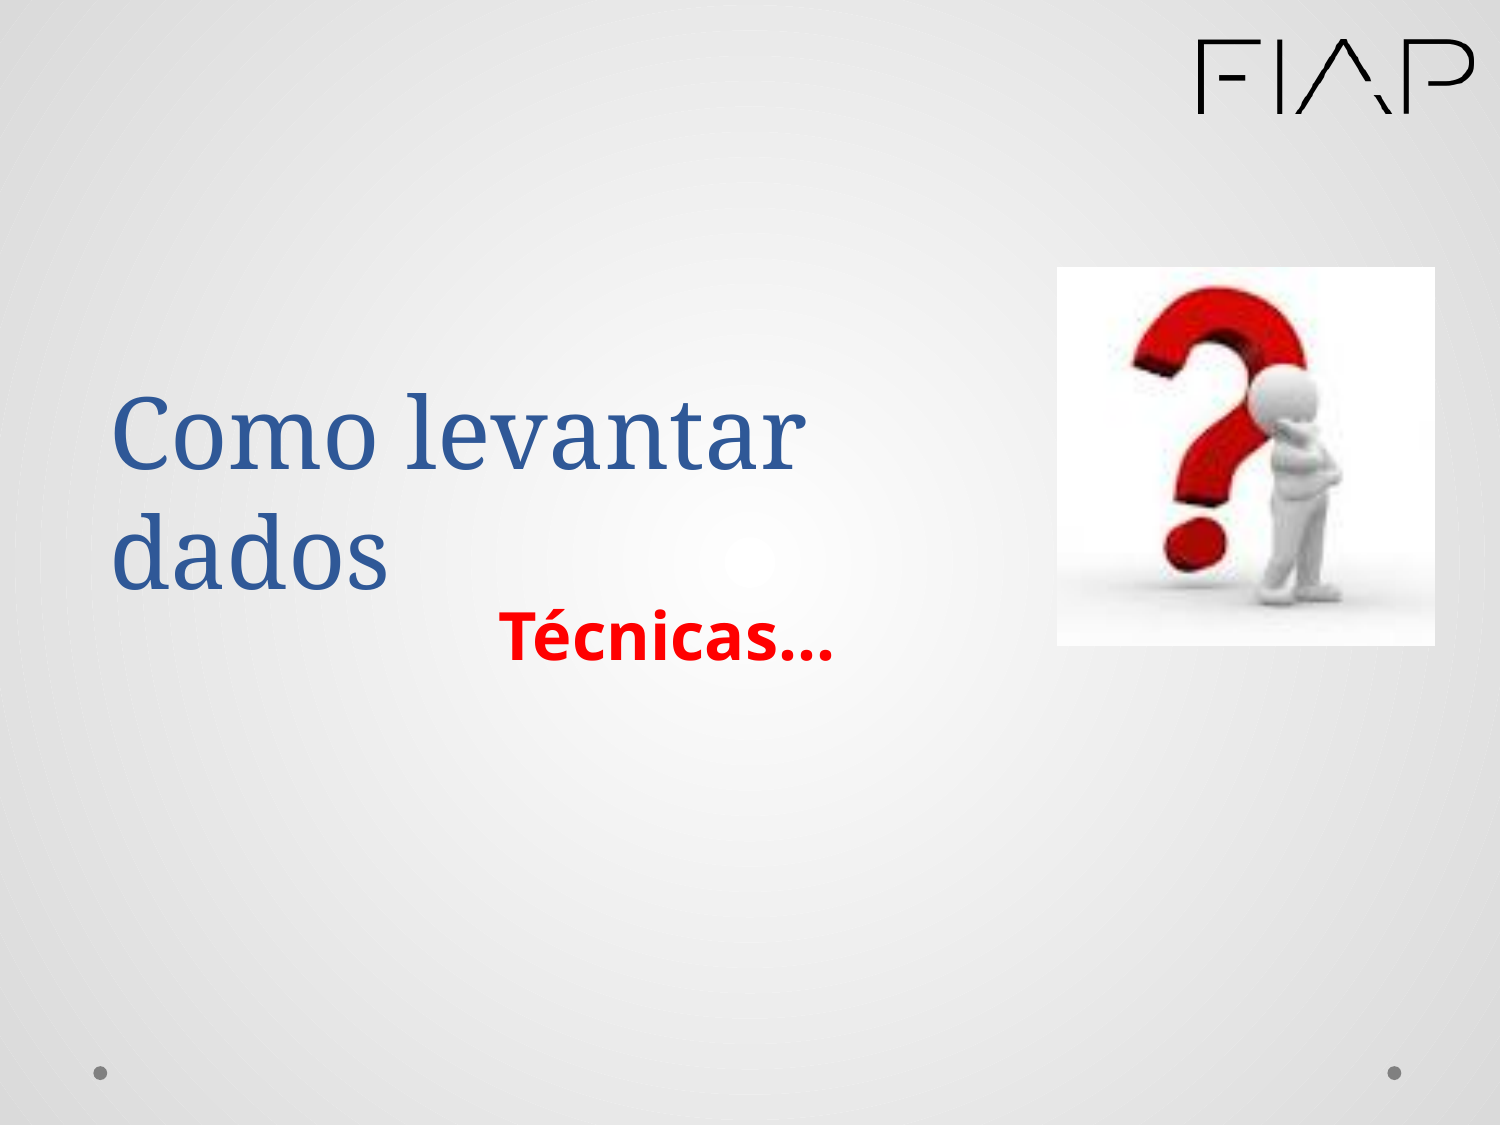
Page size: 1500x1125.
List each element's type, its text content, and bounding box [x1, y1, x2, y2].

subtitle Técnicas… [88, 586, 1247, 904]
picture [1198, 30, 1475, 123]
picture [1056, 266, 1436, 646]
title Como levantar dados [94, 362, 1051, 586]
